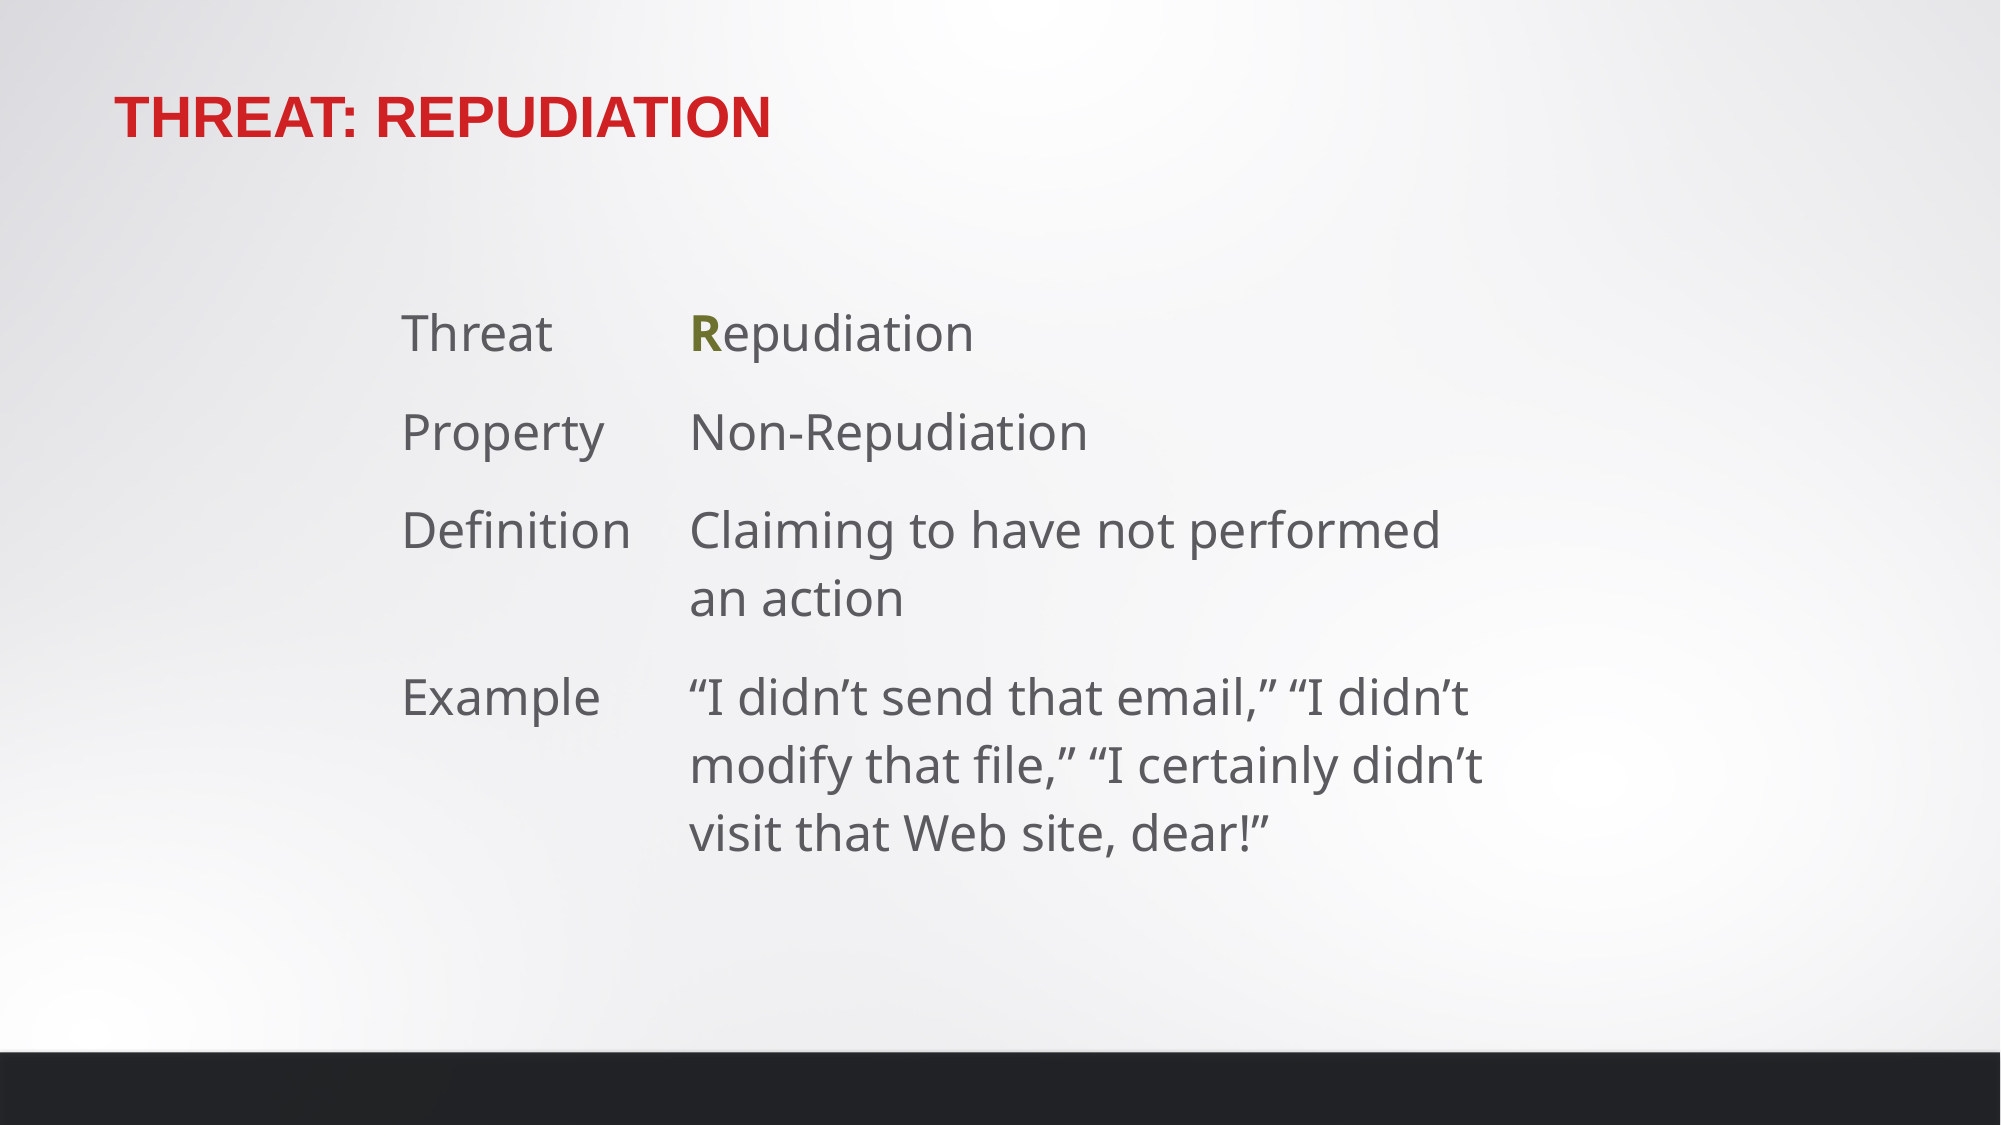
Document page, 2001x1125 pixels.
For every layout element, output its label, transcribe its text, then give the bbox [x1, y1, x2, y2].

title Threat: Repudiation [99, 71, 1900, 157]
table_cell Definition [386, 480, 674, 647]
picture [0, 0, 2001, 1125]
table_cell Claiming to have not performed an action [674, 480, 1509, 647]
table_cell Property [386, 382, 674, 480]
table_cell “I didn’t send that email,” “I didn’t modify that file,” “I certainly didn’t visit that Web site, dear!” [674, 647, 1509, 884]
table_header Repudiation [674, 283, 1509, 382]
table_cell Example [386, 647, 674, 884]
table_header Threat [386, 283, 674, 382]
table_cell Non-Repudiation [674, 382, 1509, 480]
